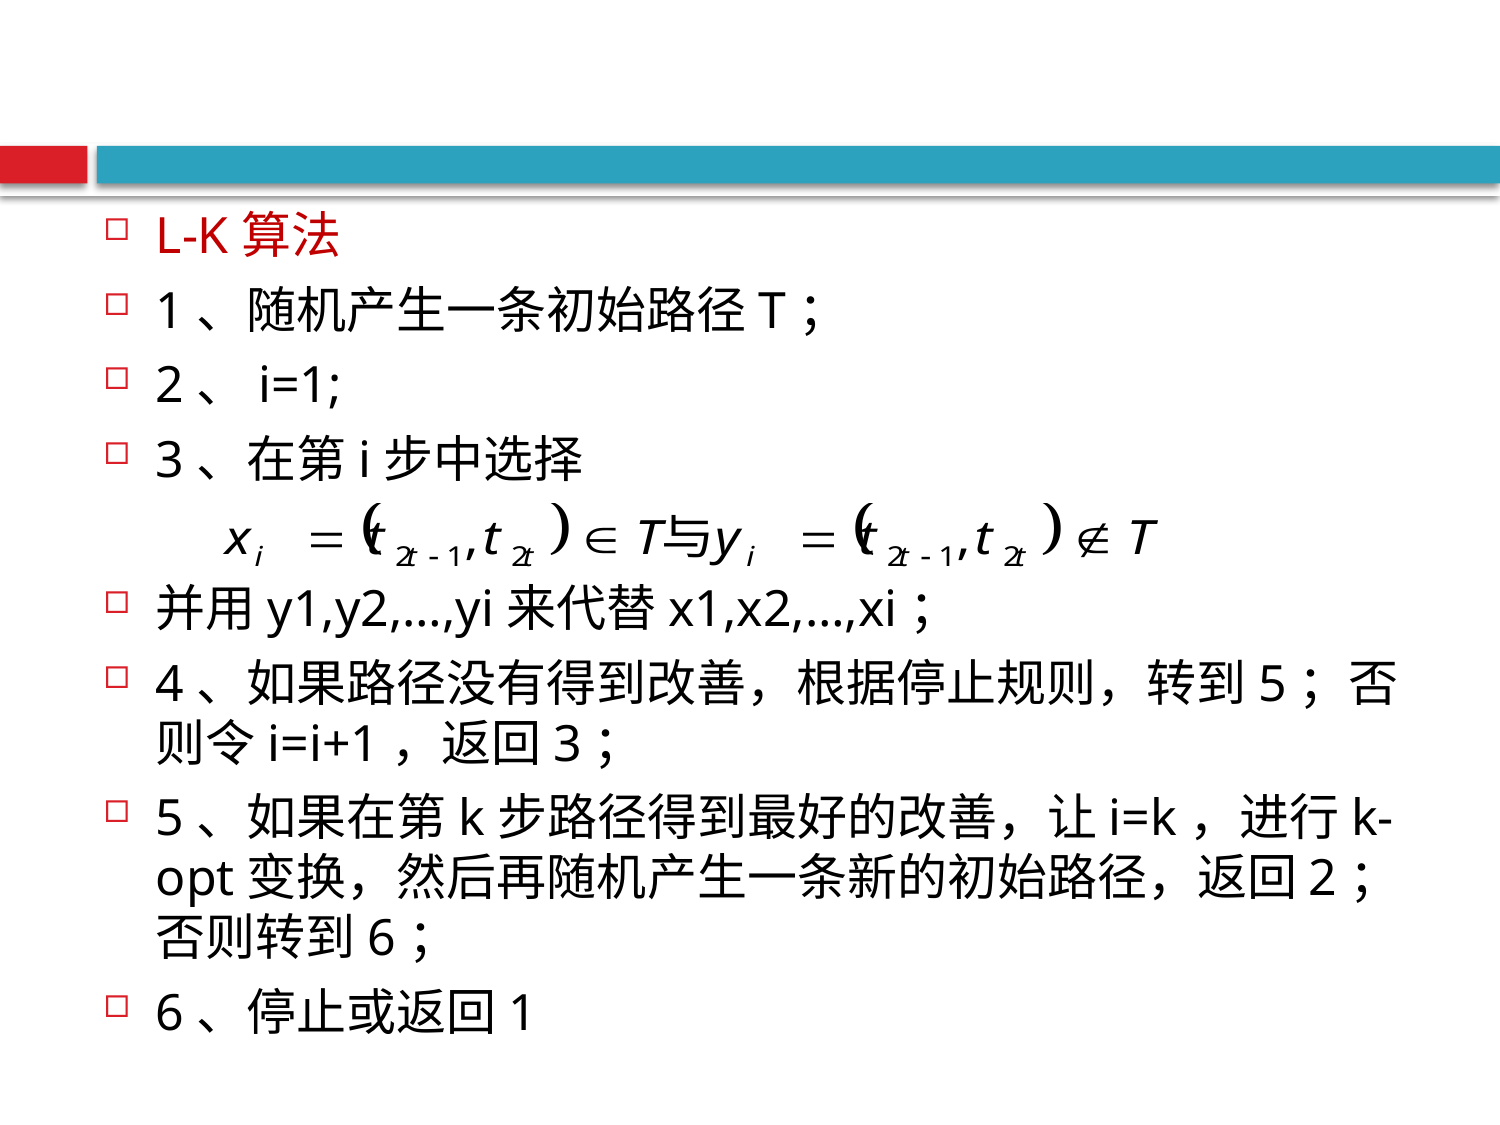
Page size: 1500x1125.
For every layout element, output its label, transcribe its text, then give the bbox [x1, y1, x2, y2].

list L-K算法 1、随机产生一条初始路径T； 2、i=1; 3、在第i步中选择 并用y1,y2,…,yi来代替x1,x2,…,xi； 4、如果路径没有得到改善，根据停止规则，转到5；否则令i=i+1，返回3； 5、如果在第k步路径得到最好的改善，让i=k，进行k-opt变换，然后再随机产生一条新的初始路径，返回2；否则转到6； 6、停止或返回1 [88, 196, 1426, 913]
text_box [218, 503, 1173, 575]
